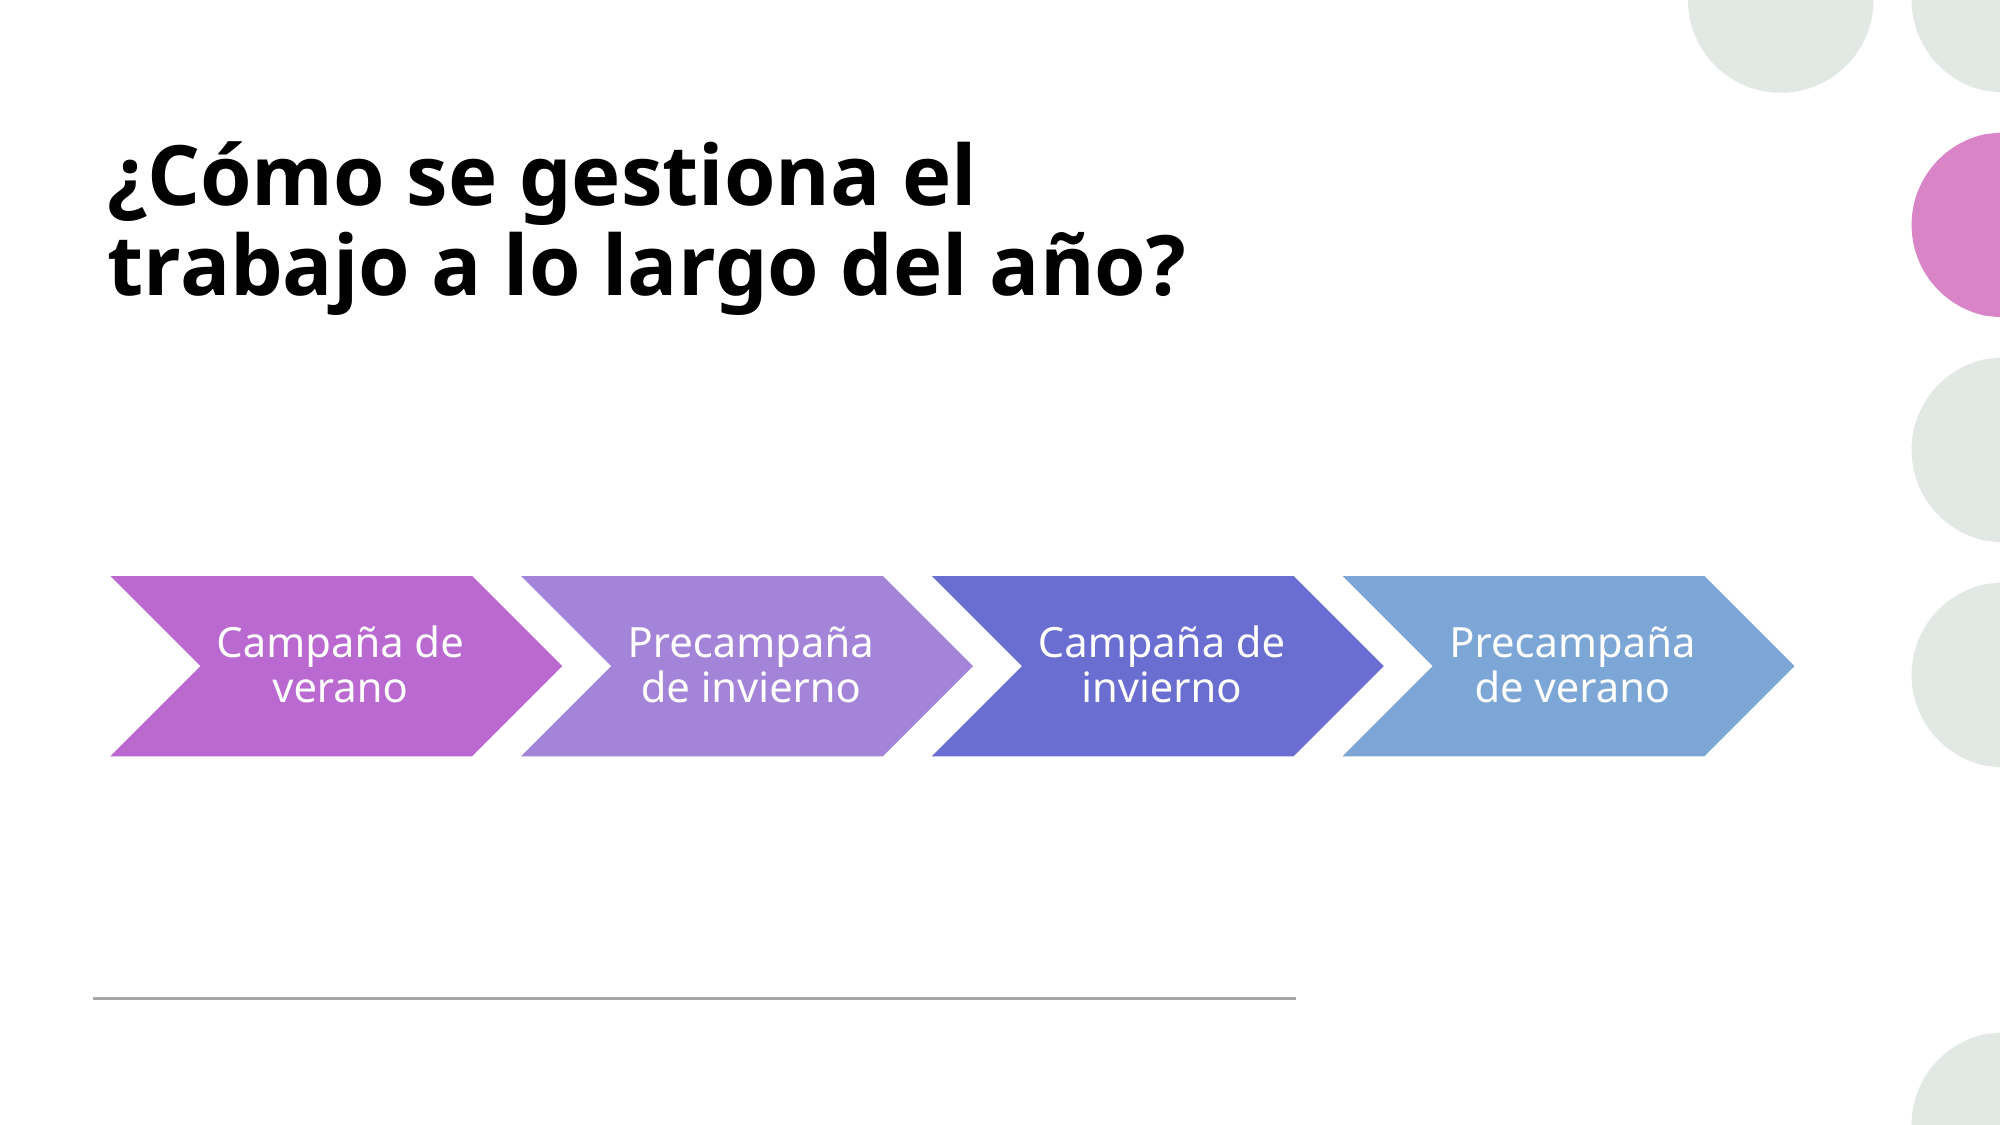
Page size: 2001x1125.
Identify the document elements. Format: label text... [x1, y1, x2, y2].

title ¿Cómo se gestiona el trabajo a lo largo del año? [92, 126, 1297, 335]
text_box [1687, 0, 2000, 1125]
text_box [0, 0, 1687, 1125]
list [106, 387, 1798, 945]
